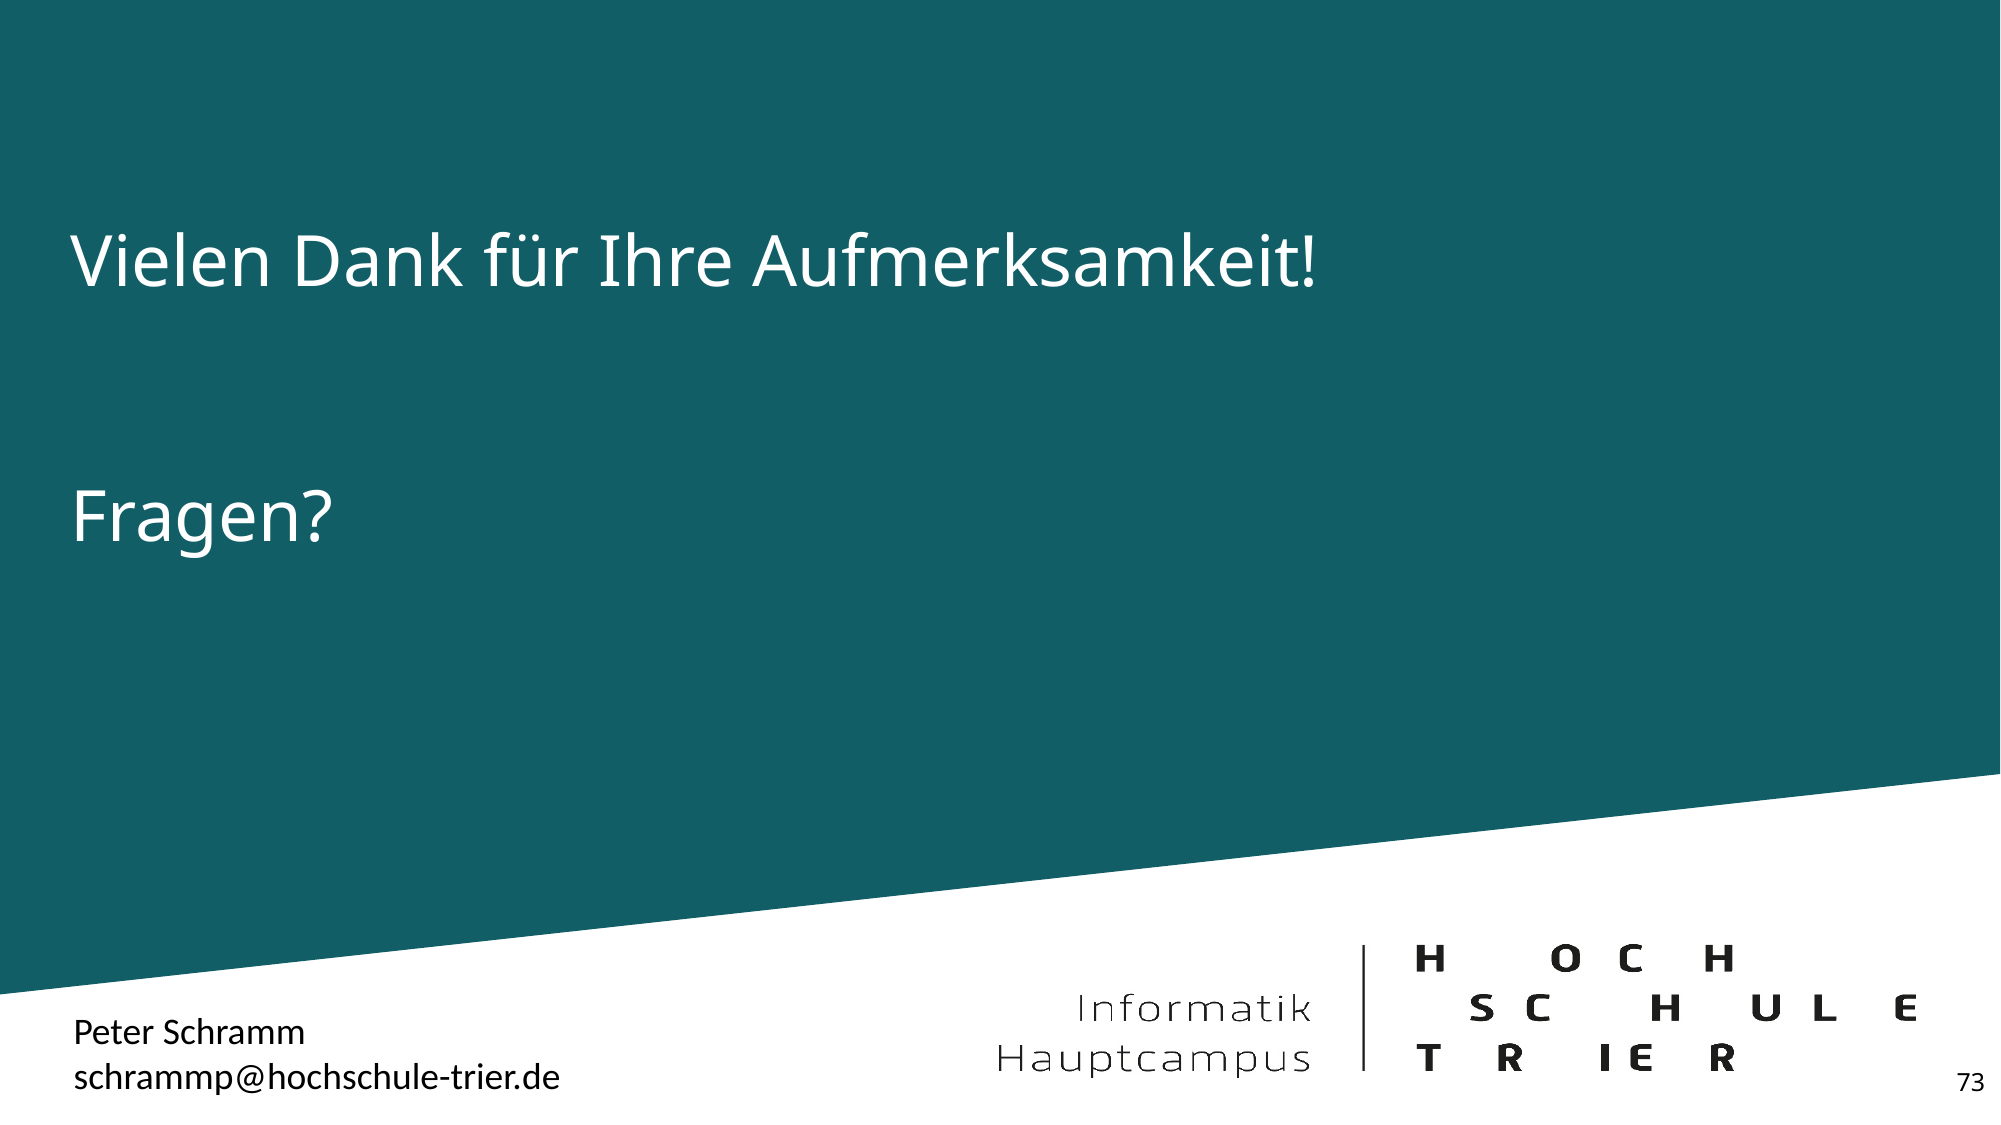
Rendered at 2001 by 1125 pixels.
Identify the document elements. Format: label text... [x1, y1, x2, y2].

picture [999, 944, 1916, 1078]
text_box Peter Schramm schrammp@hochschule-trier.de [58, 999, 577, 1105]
slide_number 73 [1685, 1058, 2000, 1106]
list Vielen Dank für Ihre Aufmerksamkeit! Fragen? [56, 208, 1944, 610]
